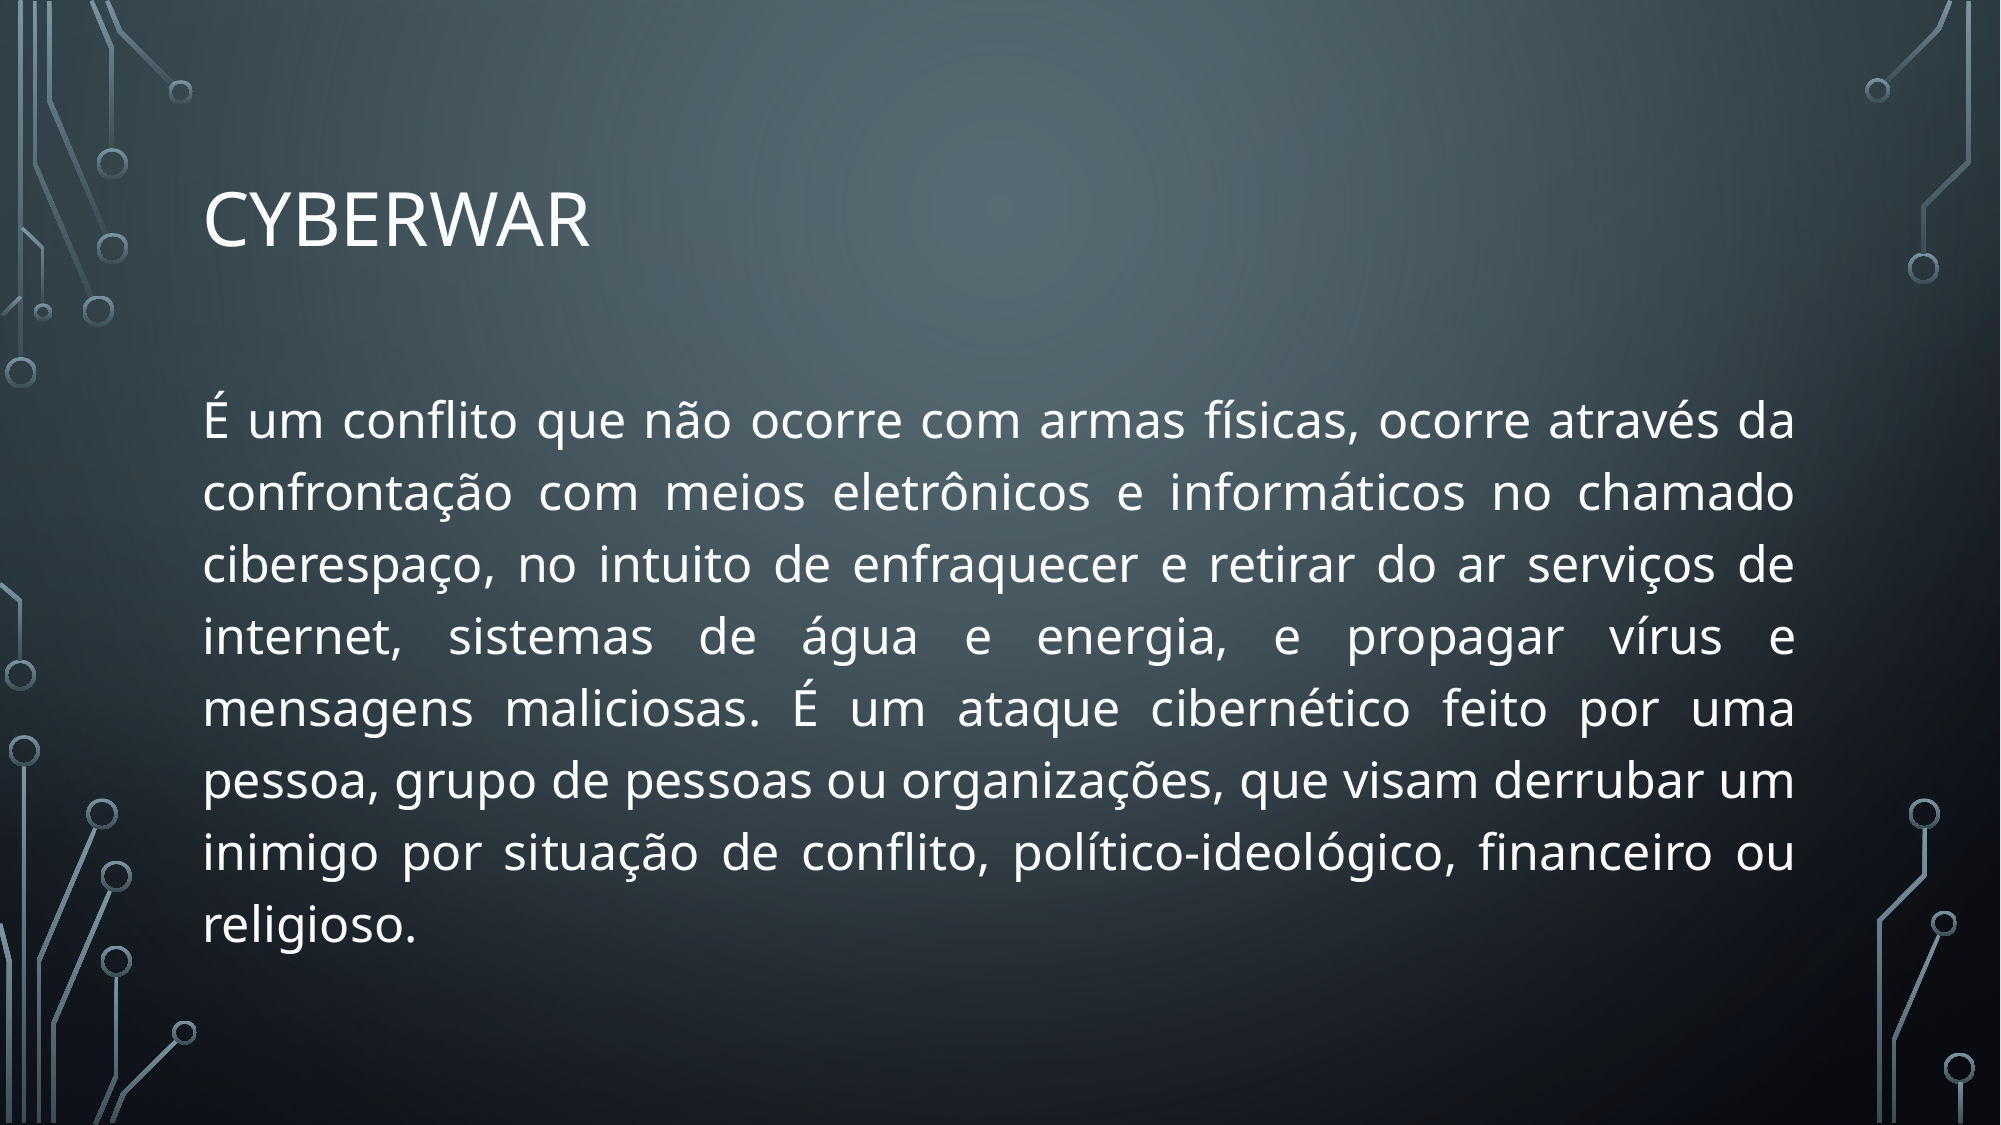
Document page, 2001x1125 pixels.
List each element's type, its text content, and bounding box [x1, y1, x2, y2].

title cyberwar [187, 101, 1813, 344]
list É um conflito que não ocorre com armas físicas, ocorre através da confrontação com meios eletrônicos e informáticos no chamado ciberespaço, no intuito de enfraquecer e retirar do ar serviços de internet, sistemas de água e energia, e propagar vírus e mensagens maliciosas. É um ataque cibernético feito por uma pessoa, grupo de pessoas ou organizações, que visam derrubar um inimigo por situação de conflito, político-ideológico, financeiro ou religioso. [187, 369, 1813, 950]
